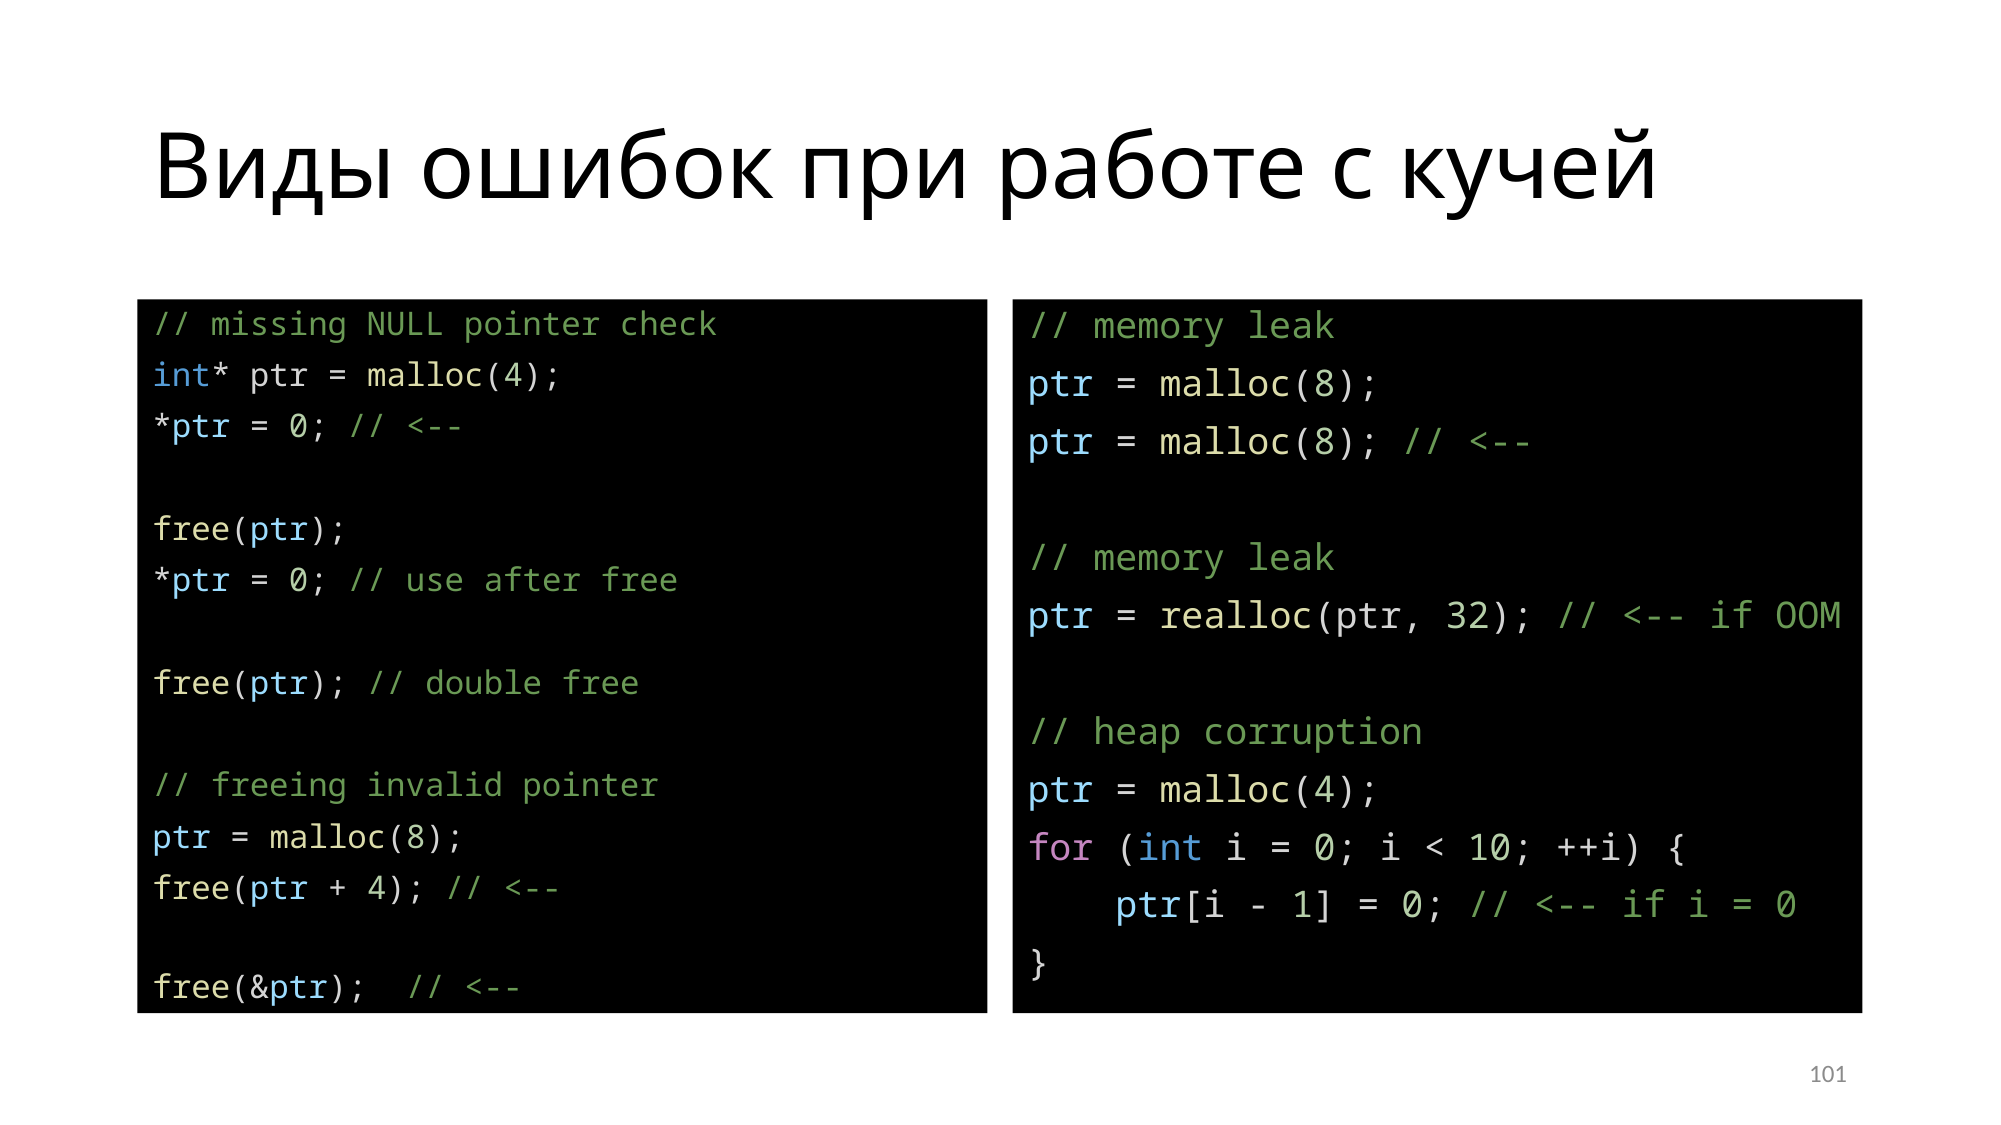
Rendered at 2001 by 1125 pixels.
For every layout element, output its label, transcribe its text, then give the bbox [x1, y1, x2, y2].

list // memory leak ptr = malloc(8); ptr = malloc(8); // <-- // memory leak ptr = realloc(ptr, 32); // <-- if OOM // heap corruption ptr = malloc(4); for (int i = 0; i < 10; ++i) { ptr[i - 1] = 0; // <-- if i = 0 } [1012, 299, 1863, 1014]
title Виды ошибок при работе с кучей [137, 59, 1863, 278]
list // missing NULL pointer check int* ptr = malloc(4); *ptr = 0; // <-- free(ptr); *ptr = 0; // use after free free(ptr); // double free // freeing invalid pointer ptr = malloc(8); free(ptr + 4); // <-- free(&ptr); // <-- [137, 299, 988, 1014]
slide_number 101 [1412, 1042, 1863, 1103]
